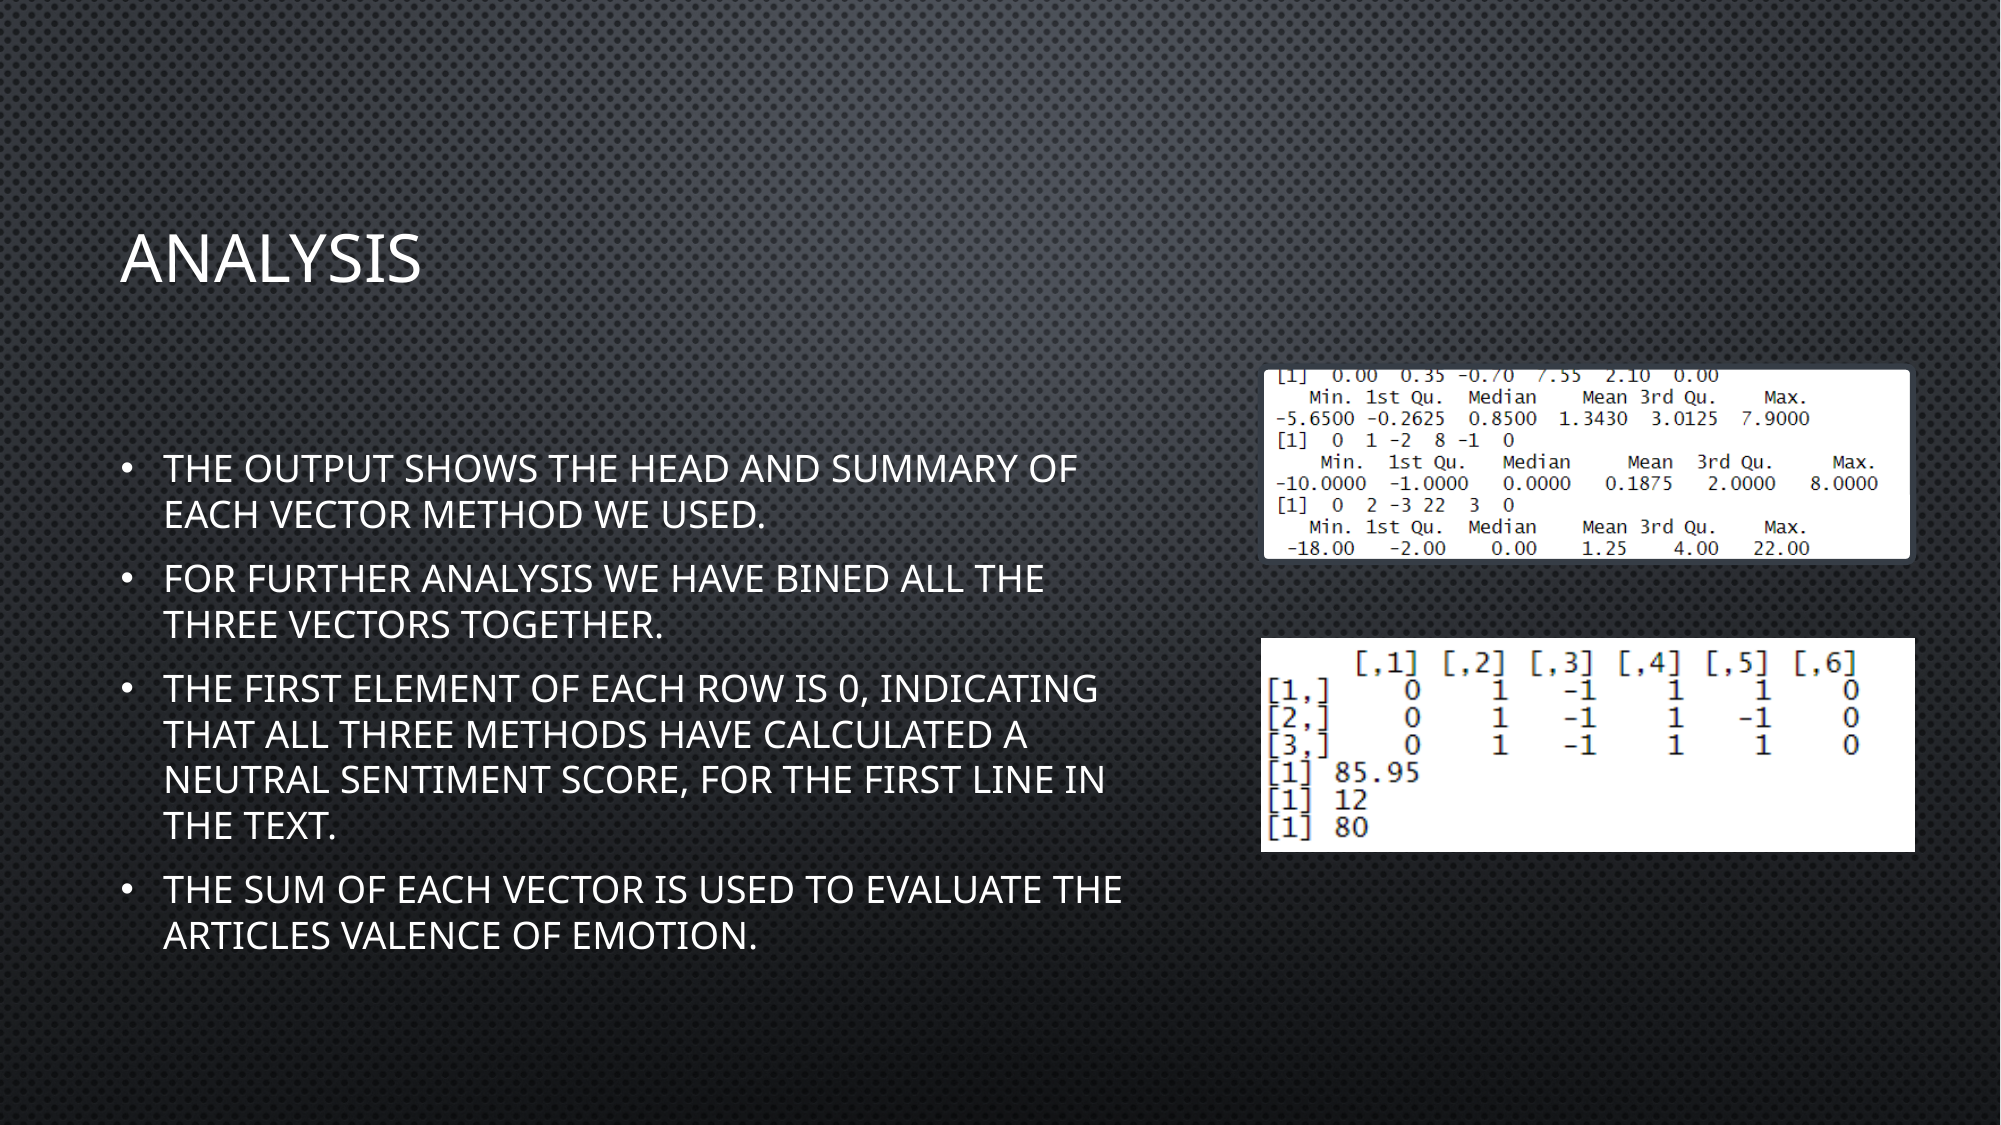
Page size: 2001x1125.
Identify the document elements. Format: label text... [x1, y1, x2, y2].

picture [1260, 366, 1914, 563]
list The output shows the head and summary of each vector method we used. For further analysis we have bined all the three vectors together. the first element of each row is 0, indicating that all three methods have calculated a neutral sentiment score, for the first line in the text. The sum of each vector is used to evaluate the articles valence of emotion. [105, 437, 1184, 966]
picture [1260, 638, 1916, 852]
title analysis [105, 99, 1184, 413]
